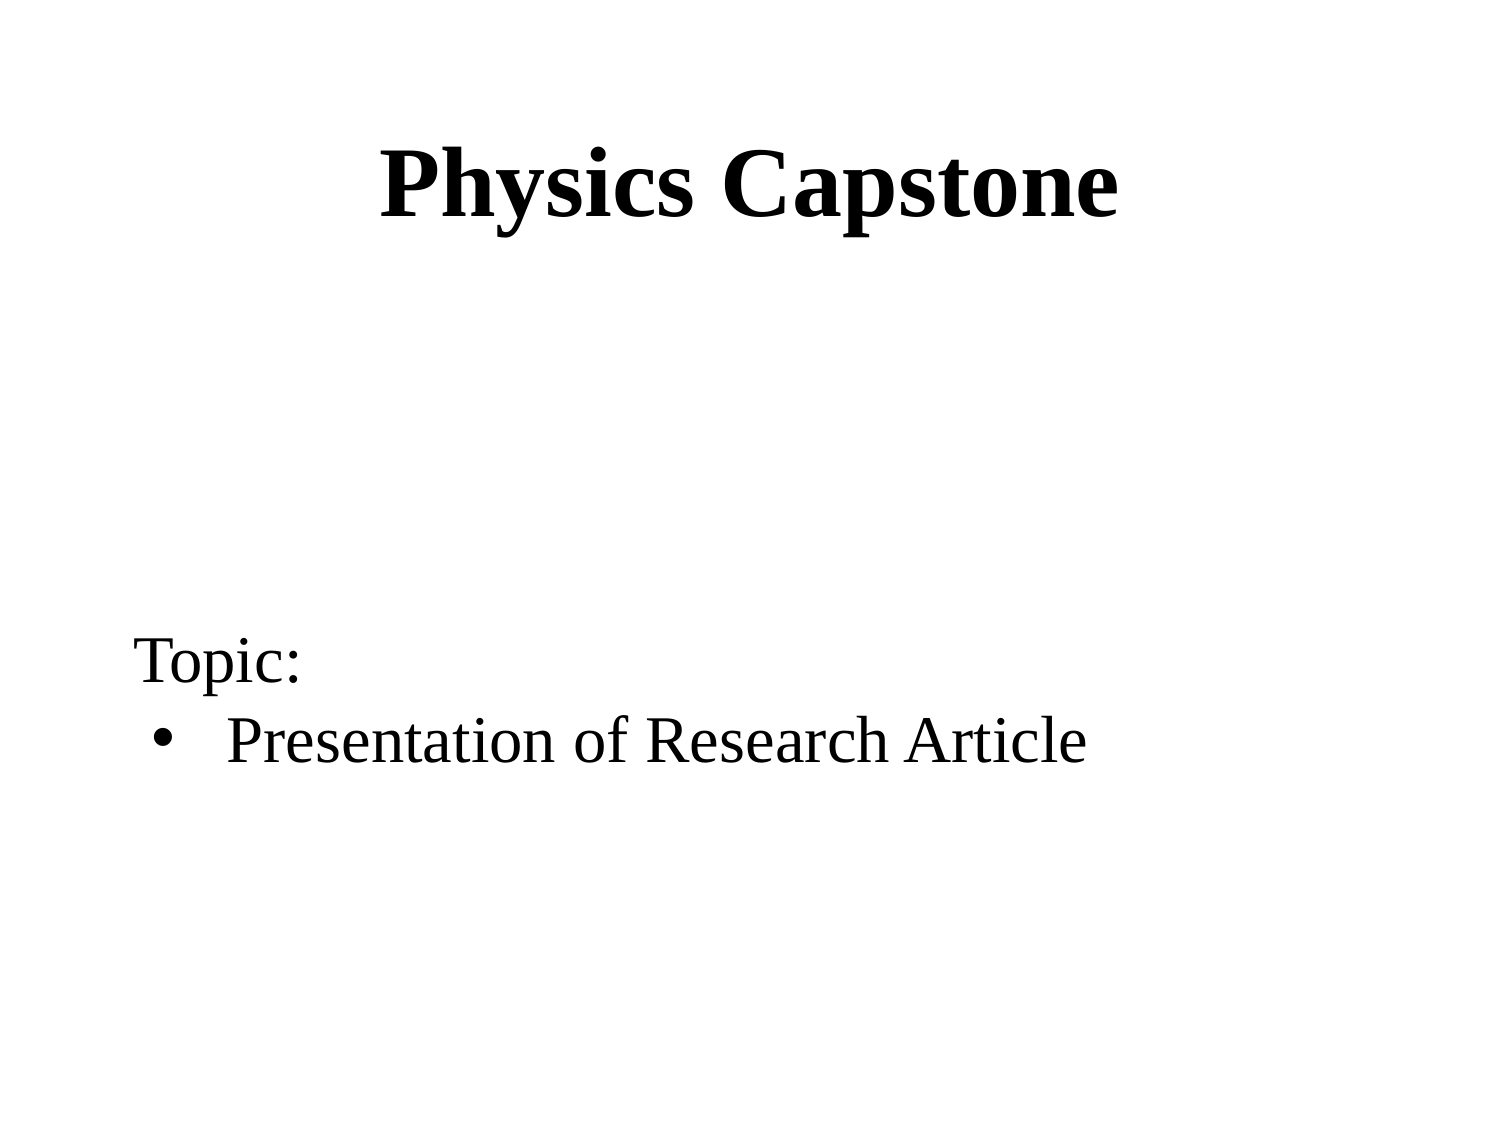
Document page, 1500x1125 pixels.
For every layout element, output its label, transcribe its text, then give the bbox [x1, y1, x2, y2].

text_box Physics Capstone [364, 108, 1136, 244]
text_box Topic: Presentation of Research Article [118, 608, 1339, 784]
